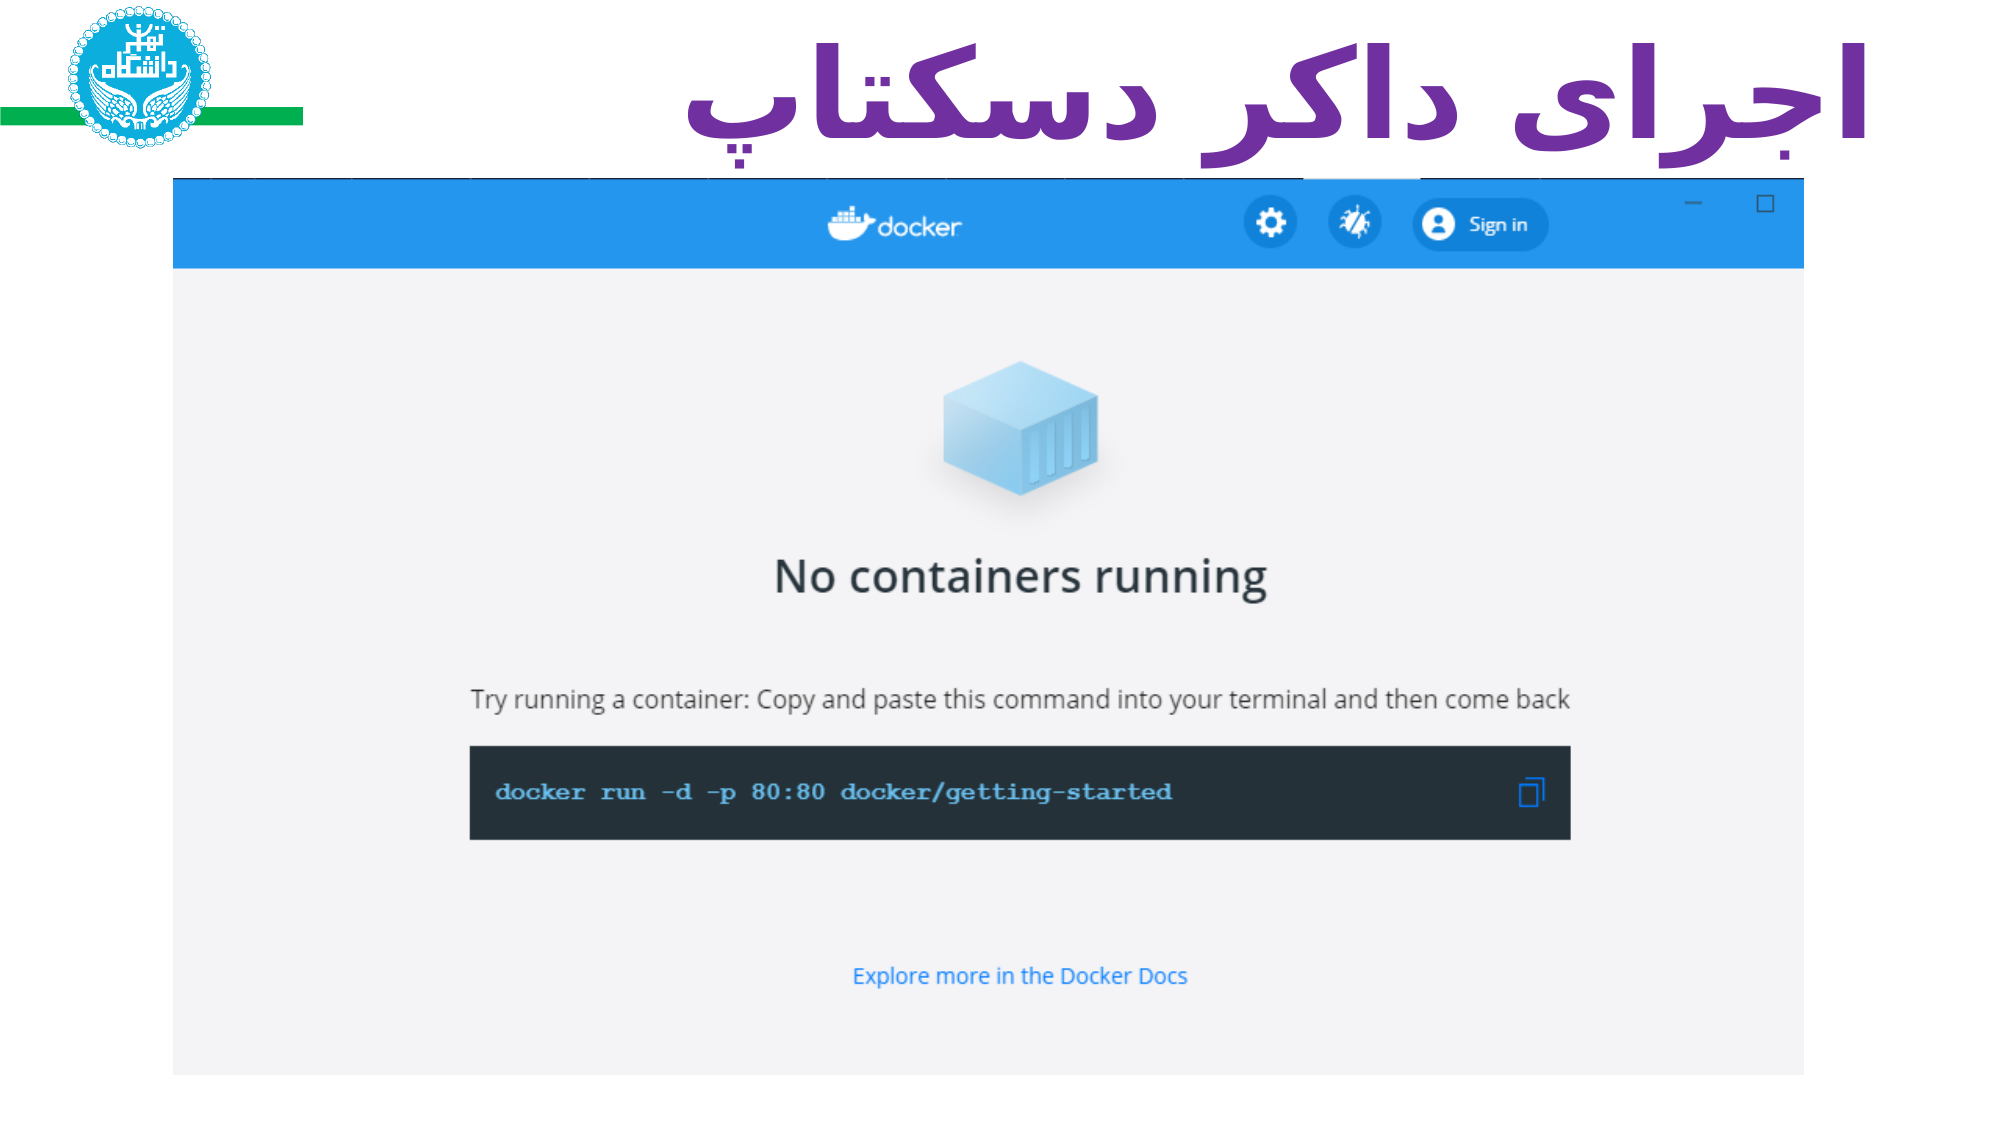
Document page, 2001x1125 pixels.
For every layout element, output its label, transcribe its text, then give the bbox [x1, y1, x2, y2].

picture [172, 178, 1804, 1075]
picture [169, 102, 183, 111]
picture [124, 25, 162, 53]
picture [118, 52, 158, 77]
picture [167, 62, 176, 77]
picture [133, 119, 147, 129]
text_box اجرای داکر دسکتاپ [621, 6, 1891, 172]
picture [144, 81, 183, 114]
picture [103, 66, 114, 77]
picture [151, 117, 162, 127]
picture [99, 19, 106, 26]
picture [153, 105, 163, 110]
picture [12, 4, 422, 149]
picture [104, 92, 112, 98]
picture [113, 117, 130, 127]
picture [98, 82, 136, 112]
